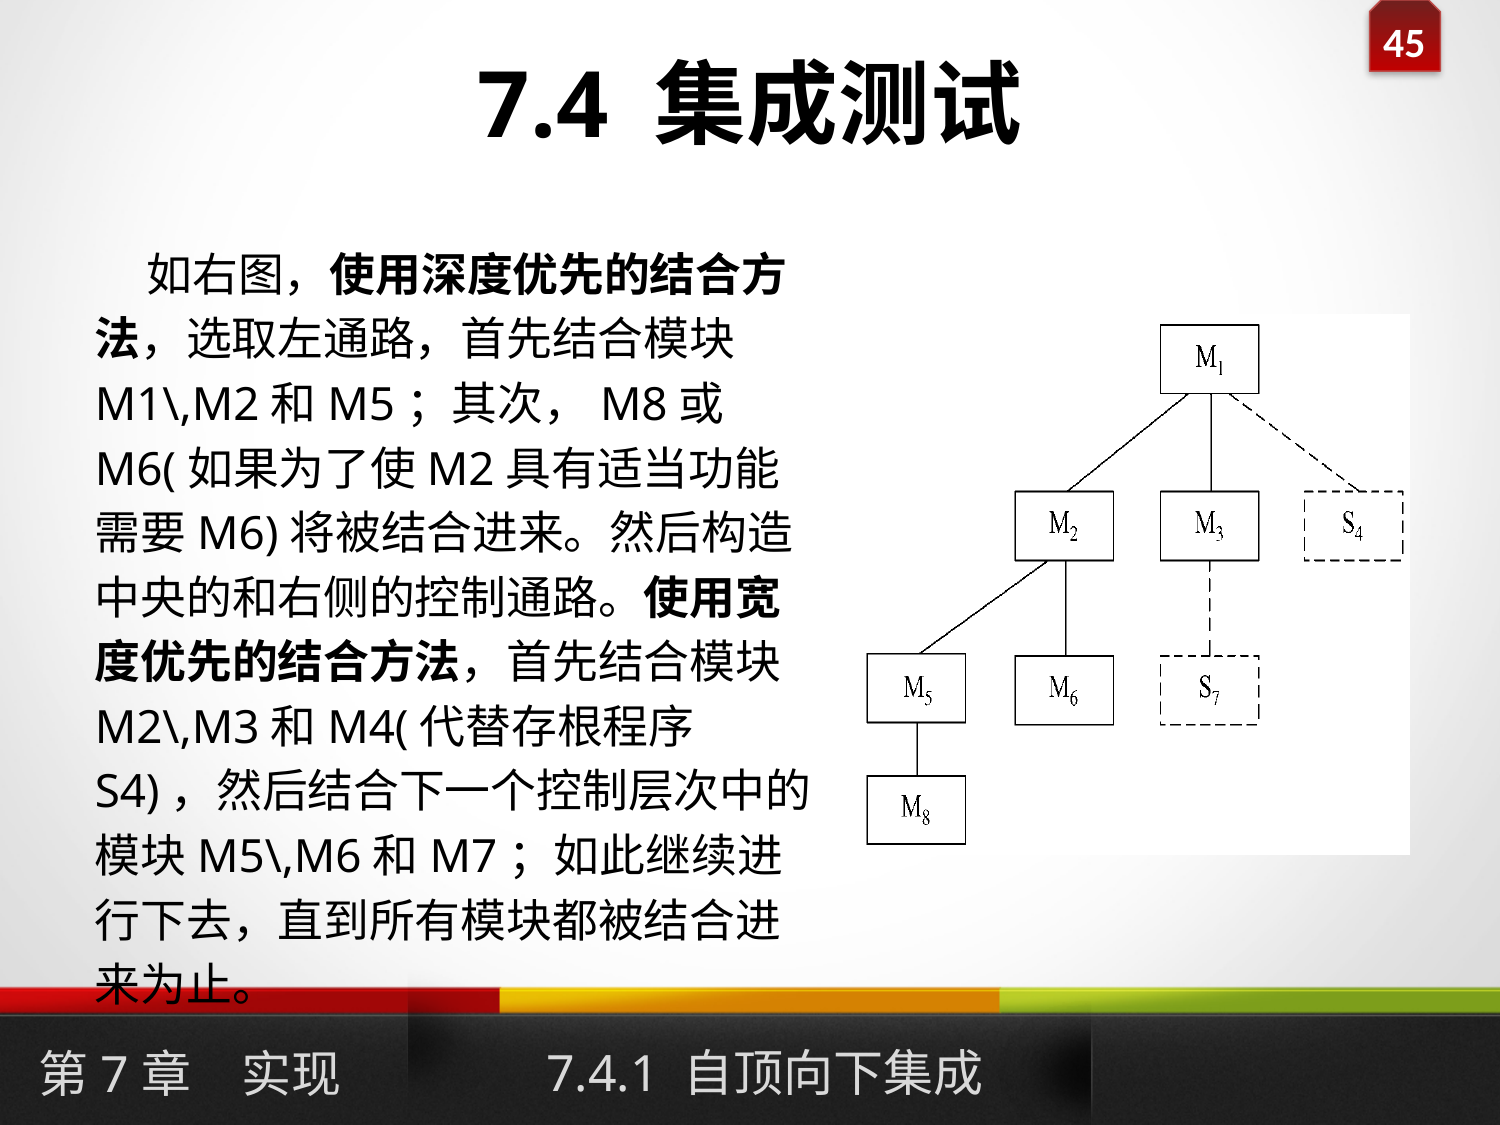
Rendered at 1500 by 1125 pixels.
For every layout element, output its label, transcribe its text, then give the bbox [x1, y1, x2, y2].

text_box 第7章 实现 [0, 1033, 380, 1112]
title 7.4 集成测试 [75, 7, 1425, 195]
text_box 如右图，使用深度优先的结合方法，选取左通路，首先结合模块M1\,M2和M5；其次，M8或M6(如果为了使M2具有适当功能需要M6)将被结合进来。然后构造中央的和右侧的控制通路。使用宽度优先的结合方法，首先结合模块M2\,M3和M4(代替存根程序S4)，然后结合下一个控制层次中的模块M5\,M6和M7；如此继续进行下去，直到所有模块都被结合进来为止。 [79, 228, 833, 1019]
text_box 7.4.1 自顶向下集成 [458, 1032, 1073, 1111]
picture [0, 0, 1500, 1125]
